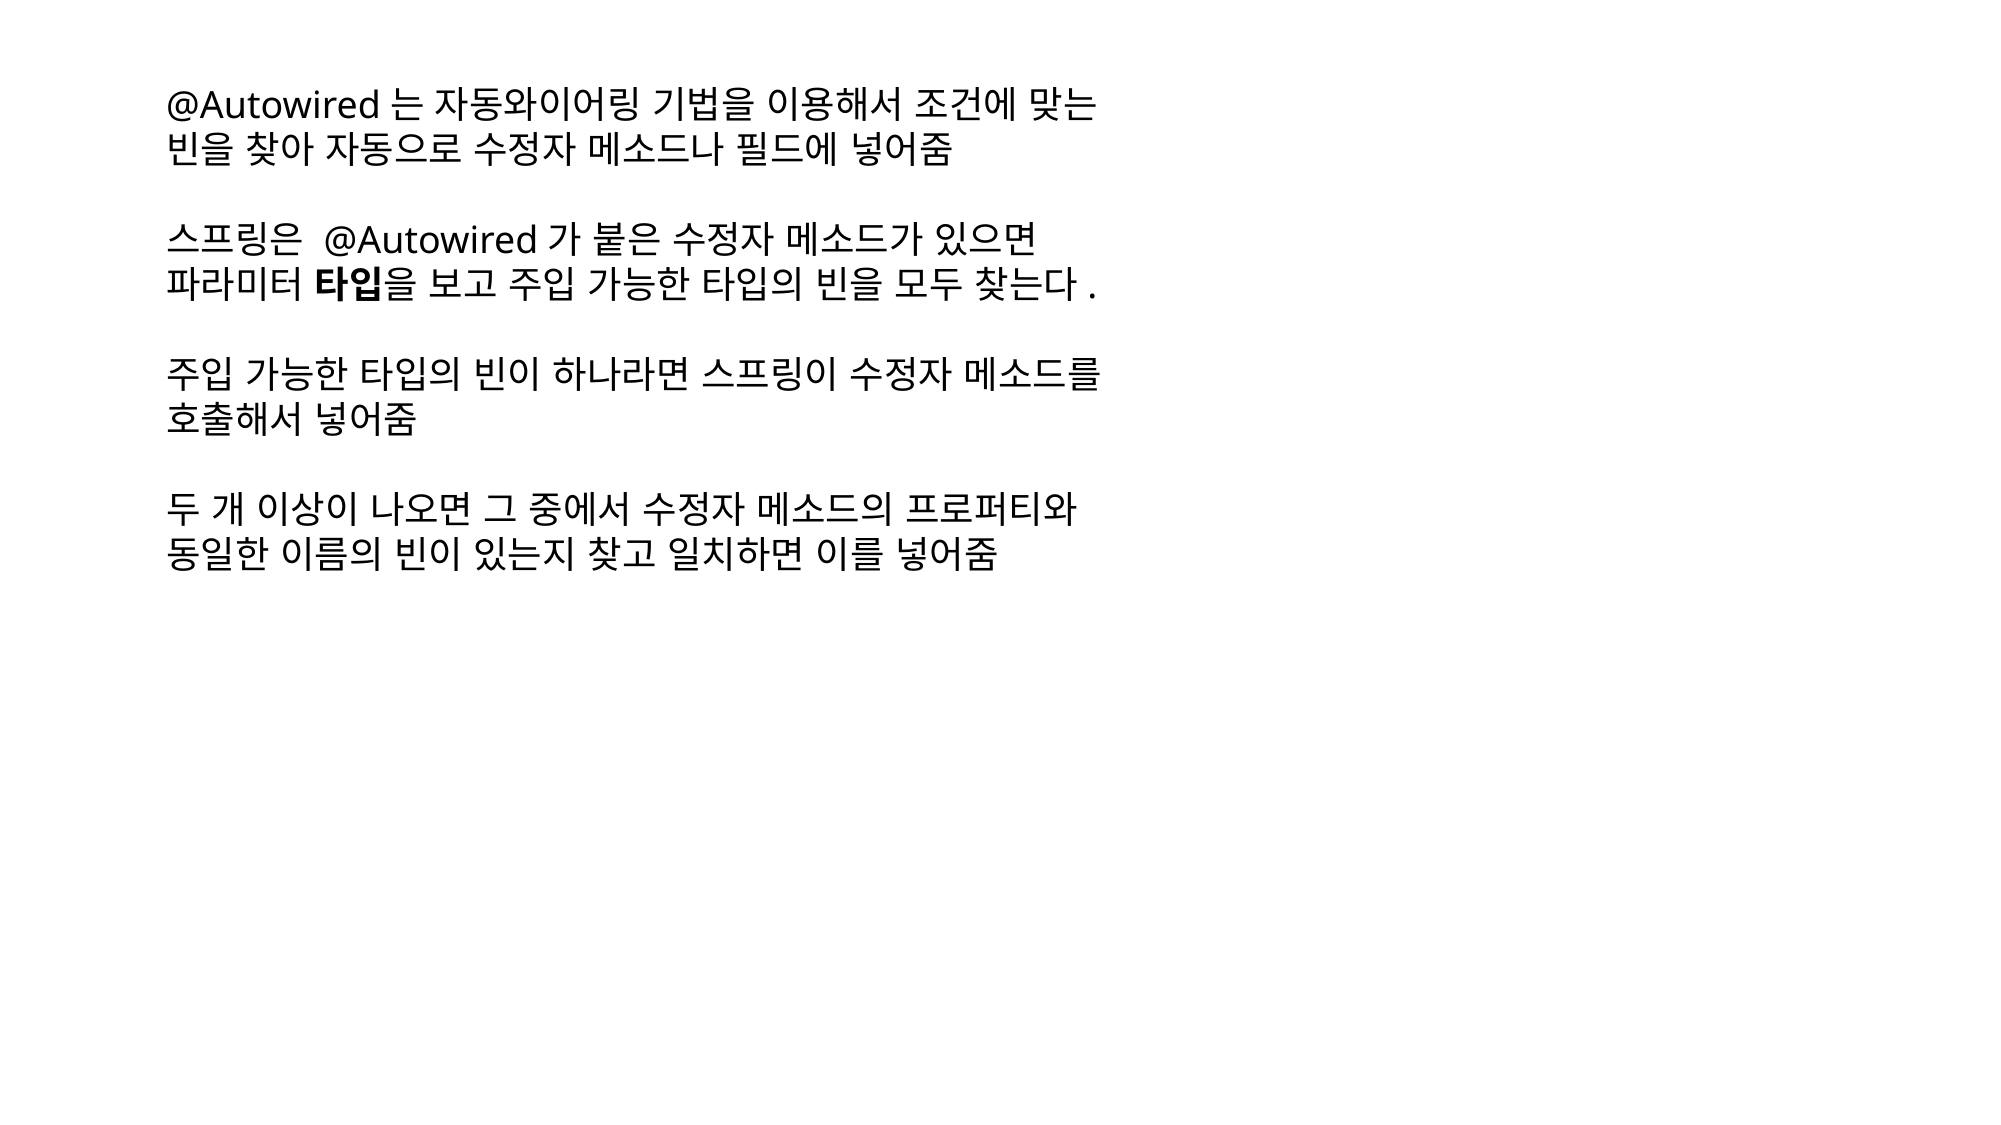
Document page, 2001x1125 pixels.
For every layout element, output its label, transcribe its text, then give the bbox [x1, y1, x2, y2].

text_box @Autowired는 자동와이어링 기법을 이용해서 조건에 맞는 빈을 찾아 자동으로 수정자 메소드나 필드에 넣어줌 스프링은 @Autowired가 붙은 수정자 메소드가 있으면 파라미터 타입을 보고 주입 가능한 타입의 빈을 모두 찾는다. 주입 가능한 타입의 빈이 하나라면 스프링이 수정자 메소드를 호출해서 넣어줌 두 개 이상이 나오면 그 중에서 수정자 메소드의 프로퍼티와 동일한 이름의 빈이 있는지 찾고 일치하면 이를 넣어줌 [151, 74, 1152, 629]
